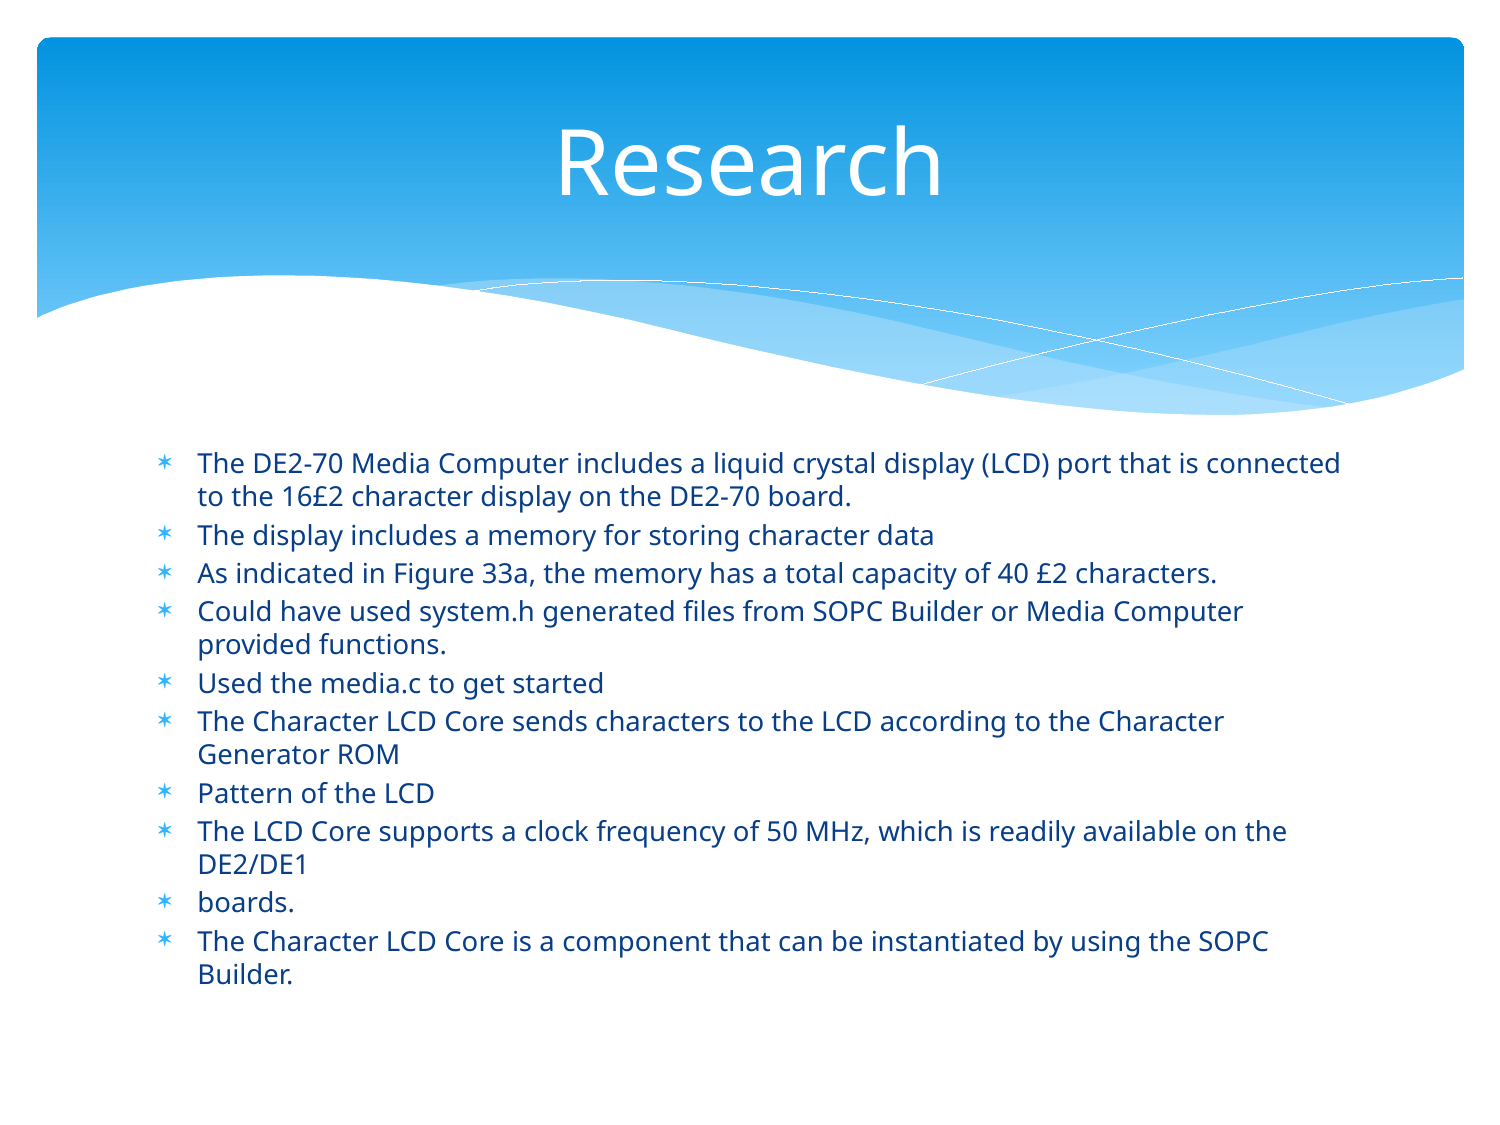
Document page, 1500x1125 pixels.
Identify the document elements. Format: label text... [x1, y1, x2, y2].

list The DE2-70 Media Computer includes a liquid crystal display (LCD) port that is connected to the 16£2 character display on the DE2-70 board. The display includes a memory for storing character data As indicated in Figure 33a, the memory has a total capacity of 40 £2 characters. Could have used system.h generated files from SOPC Builder or Media Computer provided functions. Used the media.c to get started The Character LCD Core sends characters to the LCD according to the Character Generator ROM Pattern of the LCD The LCD Core supports a clock frequency of 50 MHz, which is readily available on the DE2/DE1 boards. The Character LCD Core is a component that can be instantiated by using the SOPC Builder. [143, 438, 1359, 1005]
title Research [75, 55, 1425, 261]
